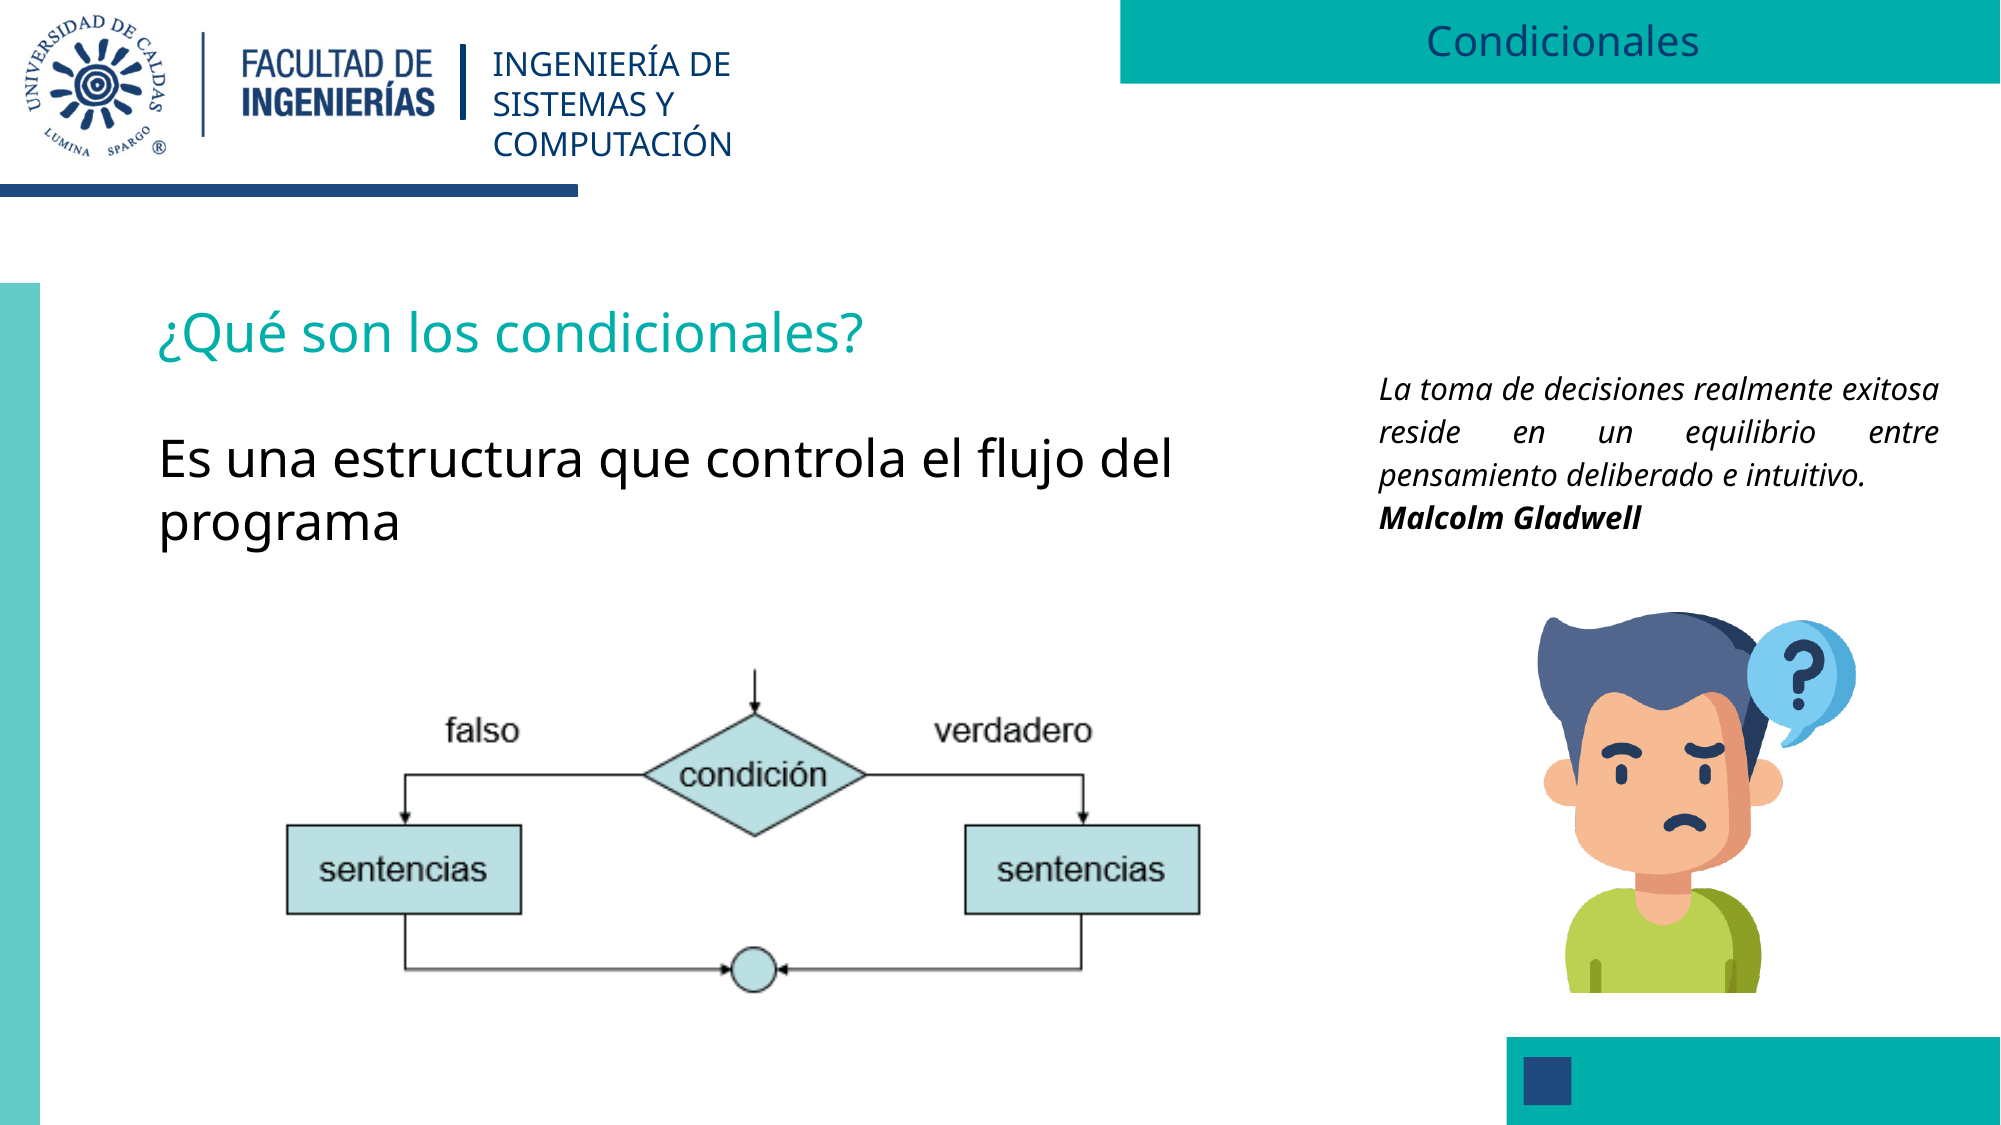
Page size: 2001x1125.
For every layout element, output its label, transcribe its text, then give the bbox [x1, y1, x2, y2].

text_box [0, 184, 578, 197]
text_box [1523, 1057, 1572, 1106]
text_box ¿Qué son los condicionales? Es una estructura que controla el flujo del programa [143, 283, 1264, 566]
text_box La toma de decisiones realmente exitosa reside en un equilibrio entre pensamiento deliberado e intuitivo. Malcolm Gladwell [1363, 348, 1956, 551]
text_box [0, 282, 40, 1125]
text_box Condicionales [1129, 0, 1998, 80]
picture [1506, 612, 1887, 993]
text_box [1120, 0, 2000, 84]
picture [0, 0, 464, 173]
picture [232, 629, 1264, 1026]
text_box [1506, 1037, 2000, 1125]
text_box INGENIERÍA DE SISTEMAS Y COMPUTACIÓN [477, 28, 841, 179]
